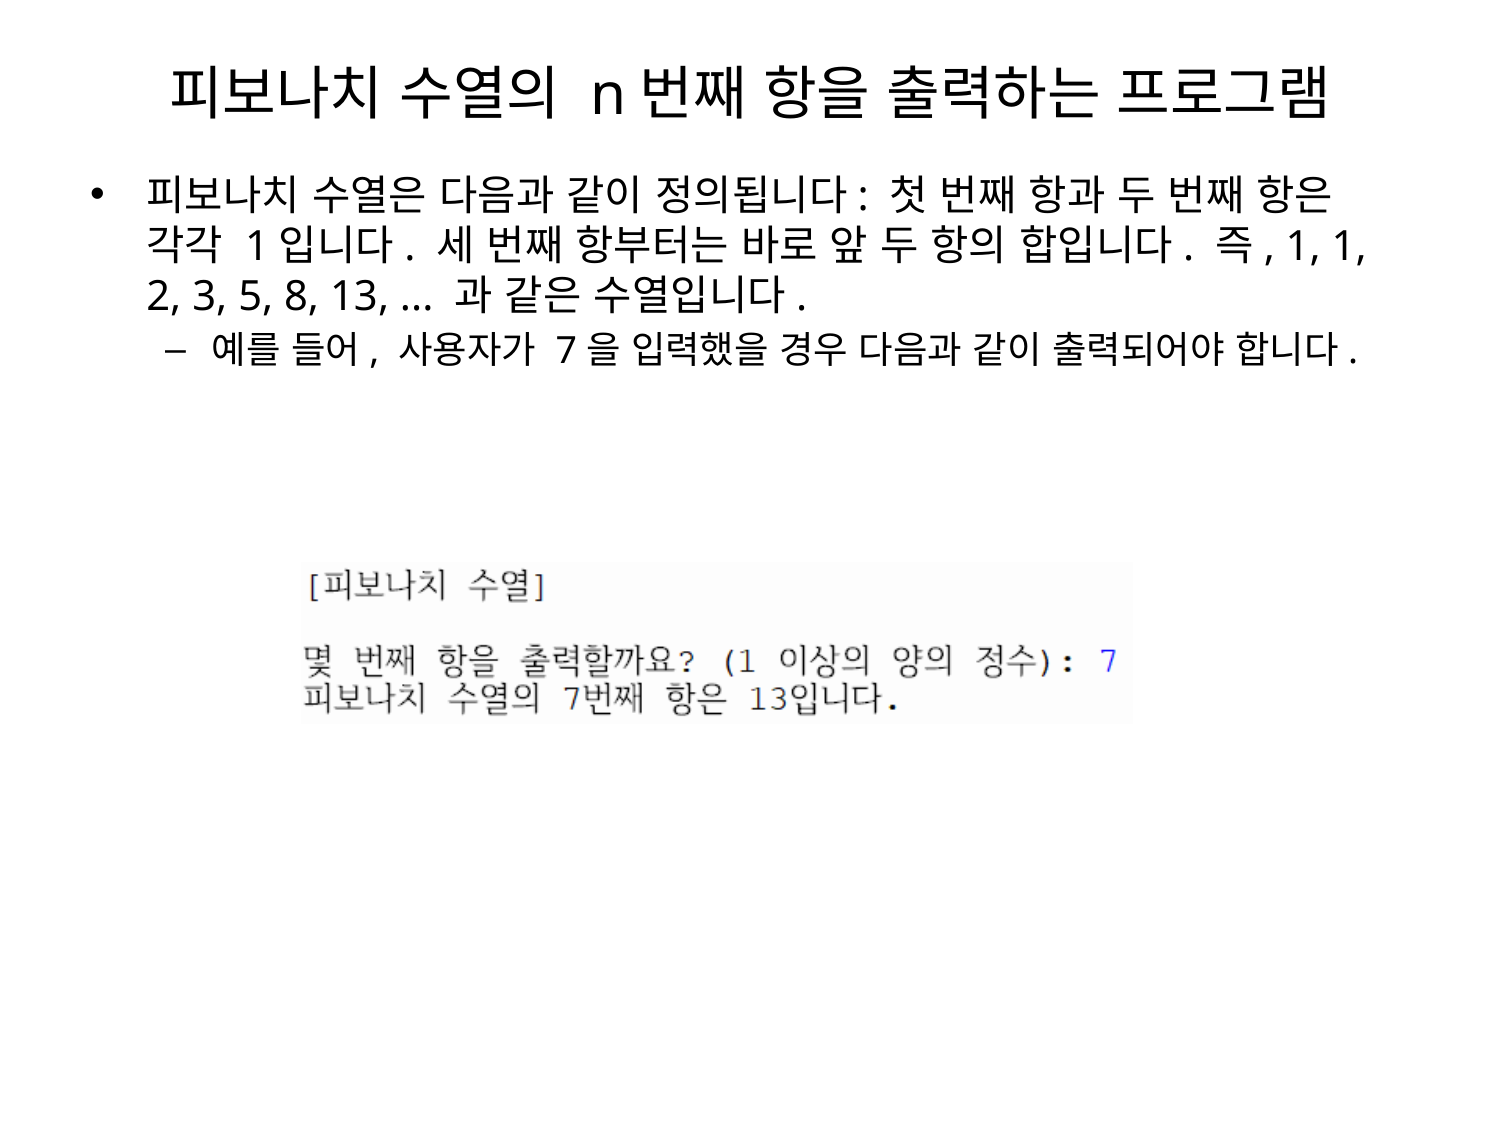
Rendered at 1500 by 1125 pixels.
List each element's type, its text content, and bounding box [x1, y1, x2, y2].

title 피보나치 수열의 n번째 항을 출력하는 프로그램 [75, 45, 1425, 138]
list 피보나치 수열은 다음과 같이 정의됩니다: 첫 번째 항과 두 번째 항은 각각 1입니다. 세 번째 항부터는 바로 앞 두 항의 합입니다. 즉, 1, 1, 2, 3, 5, 8, 13, ... 과 같은 수열입니다. 예를 들어, 사용자가 7을 입력했을 경우 다음과 같이 출력되어야 합니다. [75, 160, 1425, 1005]
picture [300, 562, 1133, 724]
